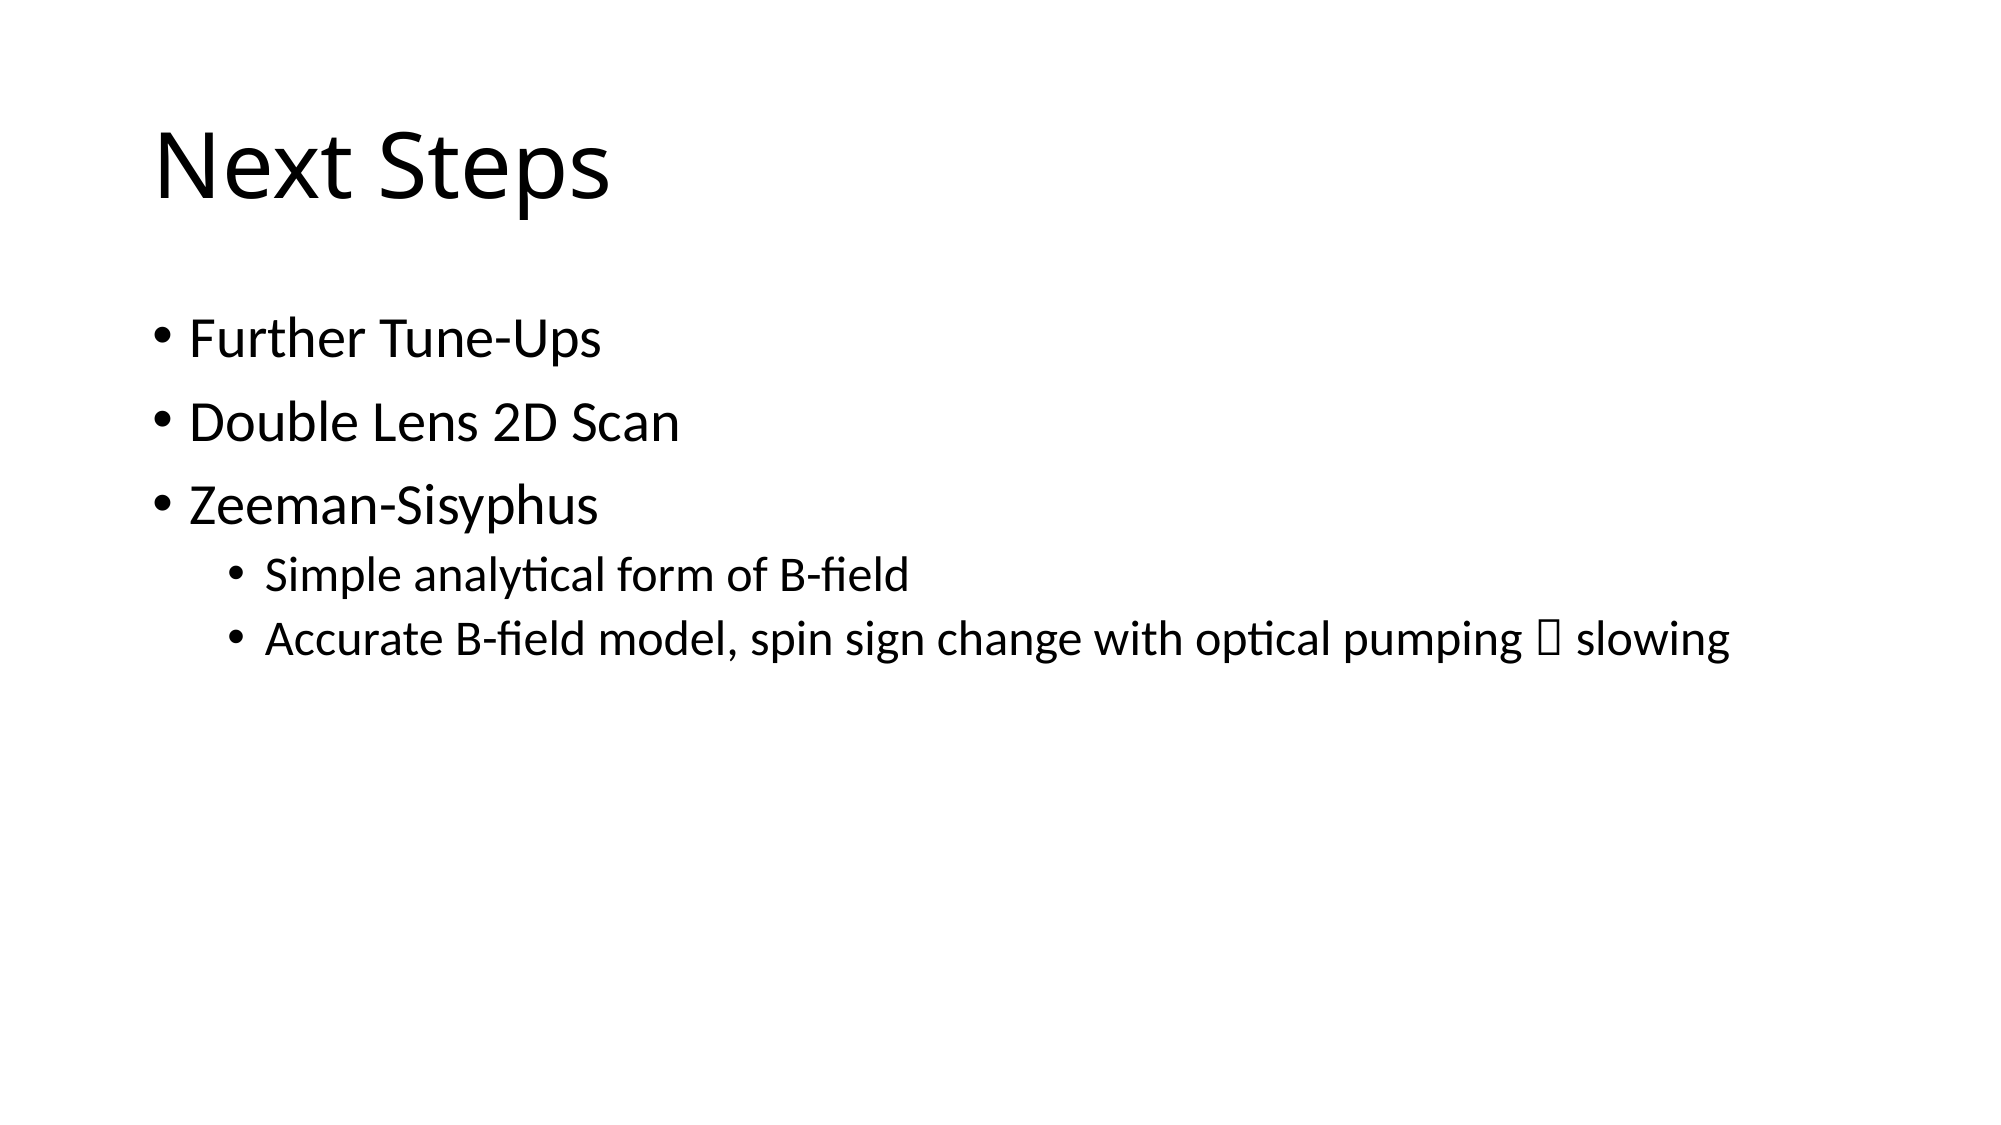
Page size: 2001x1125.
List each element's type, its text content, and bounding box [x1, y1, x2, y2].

title Next Steps [137, 59, 1863, 278]
list Further Tune-Ups Double Lens 2D Scan Zeeman-Sisyphus Simple analytical form of B-field Accurate B-field model, spin sign change with optical pumping  slowing [137, 299, 1863, 1014]
